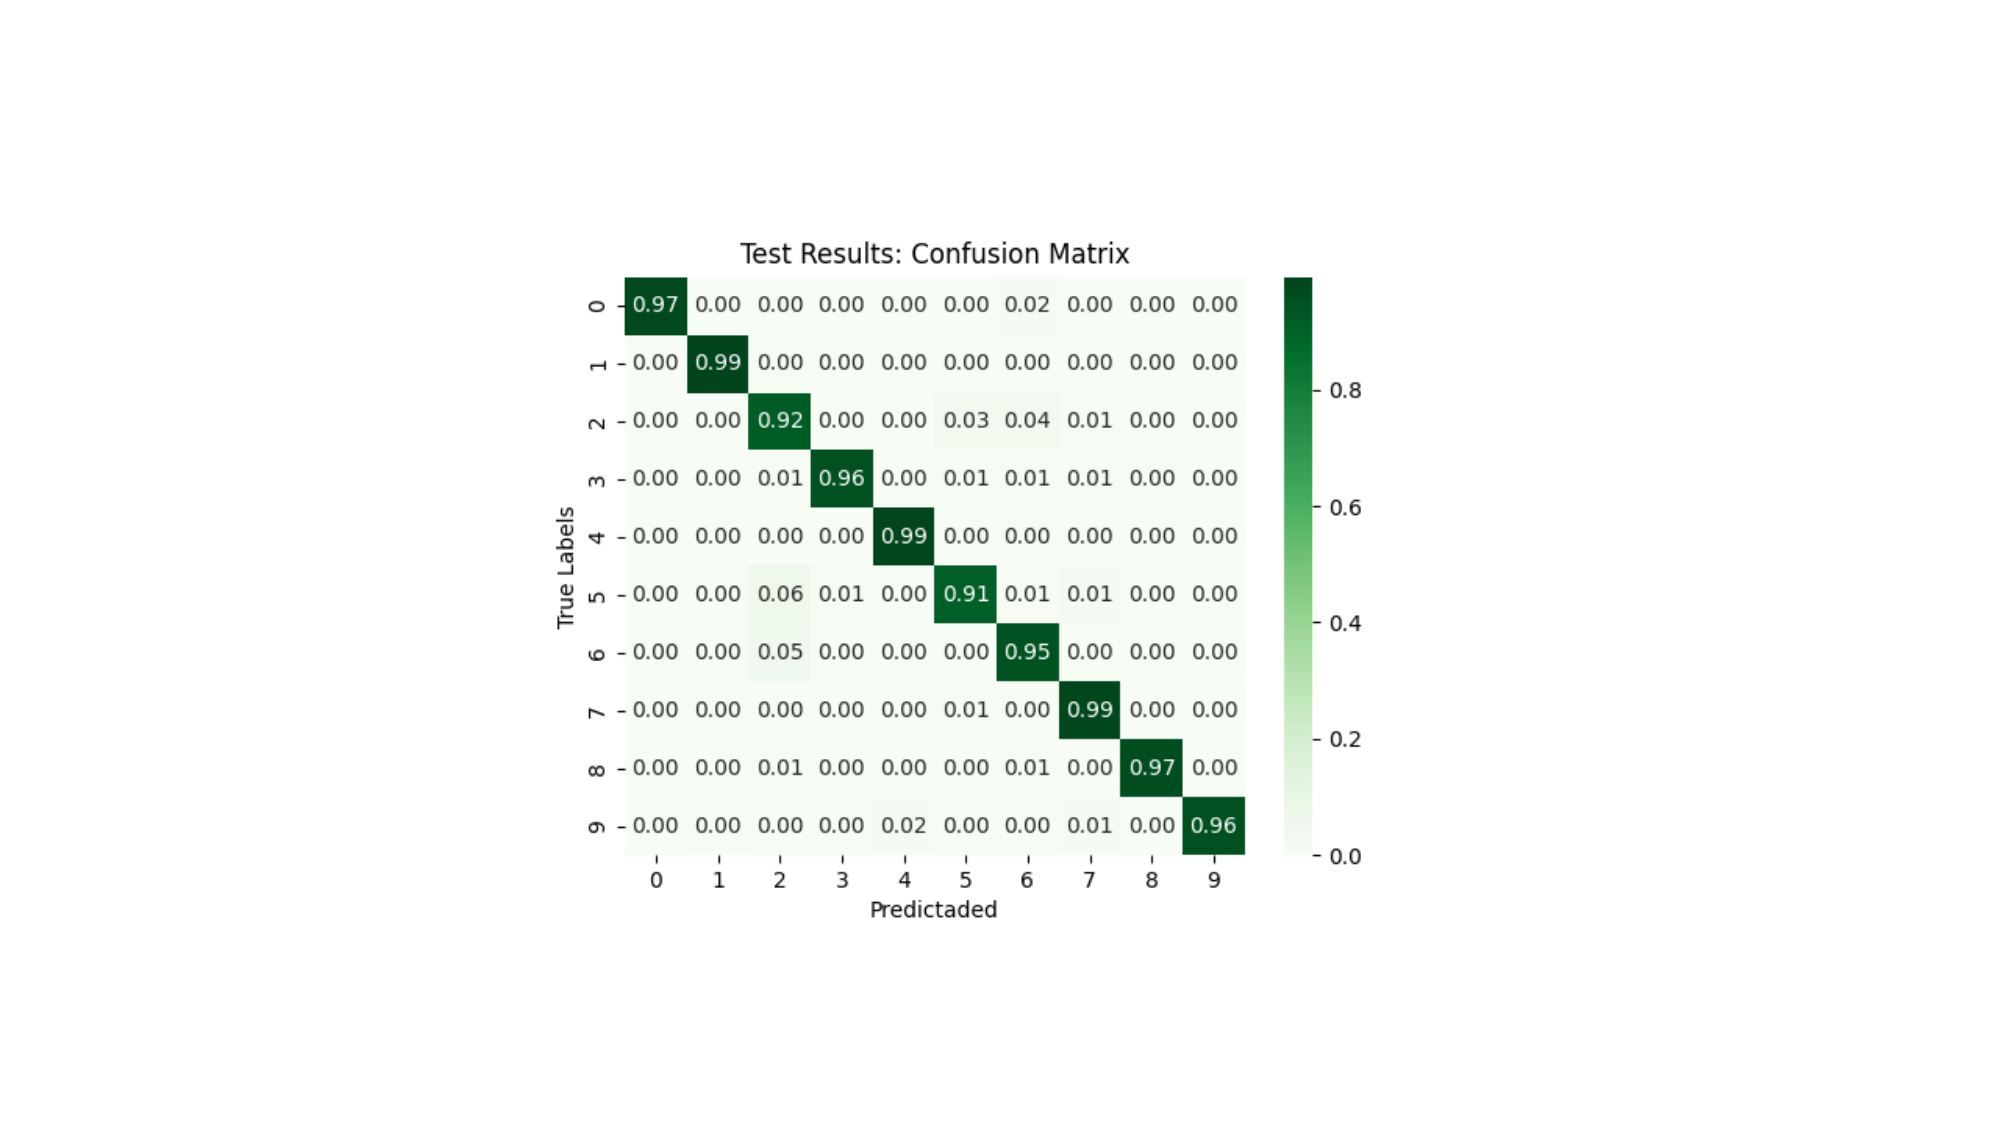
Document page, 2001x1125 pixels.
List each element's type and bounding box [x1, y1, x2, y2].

picture [499, 186, 1501, 938]
